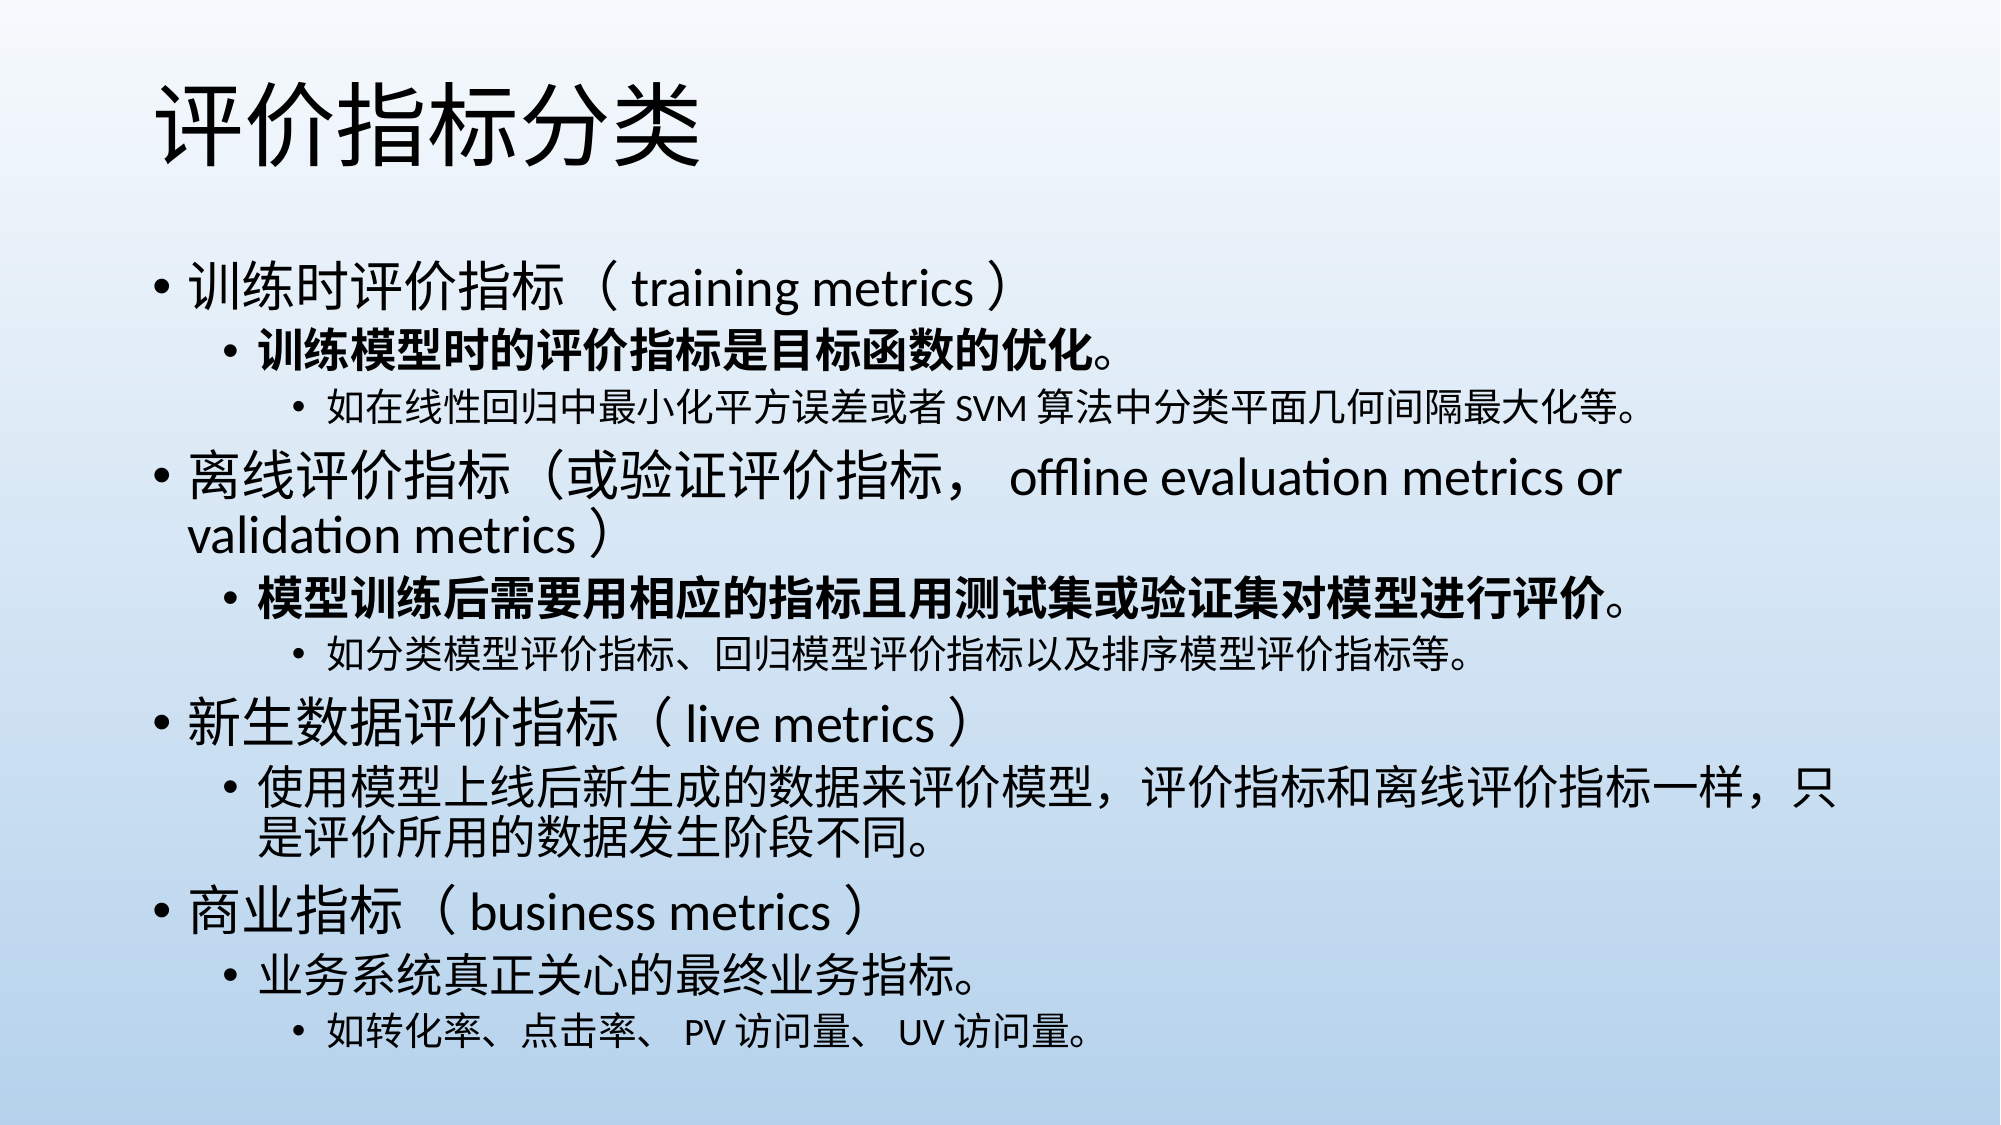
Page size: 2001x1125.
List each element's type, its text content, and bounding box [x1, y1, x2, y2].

title 评价指标分类 [137, 59, 1863, 200]
list 训练时评价指标（training metrics） 训练模型时的评价指标是目标函数的优化。 如在线性回归中最小化平方误差或者SVM算法中分类平面几何间隔最大化等。 离线评价指标（或验证评价指标，offline evaluation metrics or validation metrics） 模型训练后需要用相应的指标且用测试集或验证集对模型进行评价。 如分类模型评价指标、回归模型评价指标以及排序模型评价指标等。 新生数据评价指标（live metrics） 使用模型上线后新生成的数据来评价模型，评价指标和离线评价指标一样，只是评价所用的数据发生阶段不同。 商业指标（business metrics） 业务系统真正关心的最终业务指标。 如转化率、点击率、PV访问量、UV访问量。 [137, 252, 1863, 1065]
